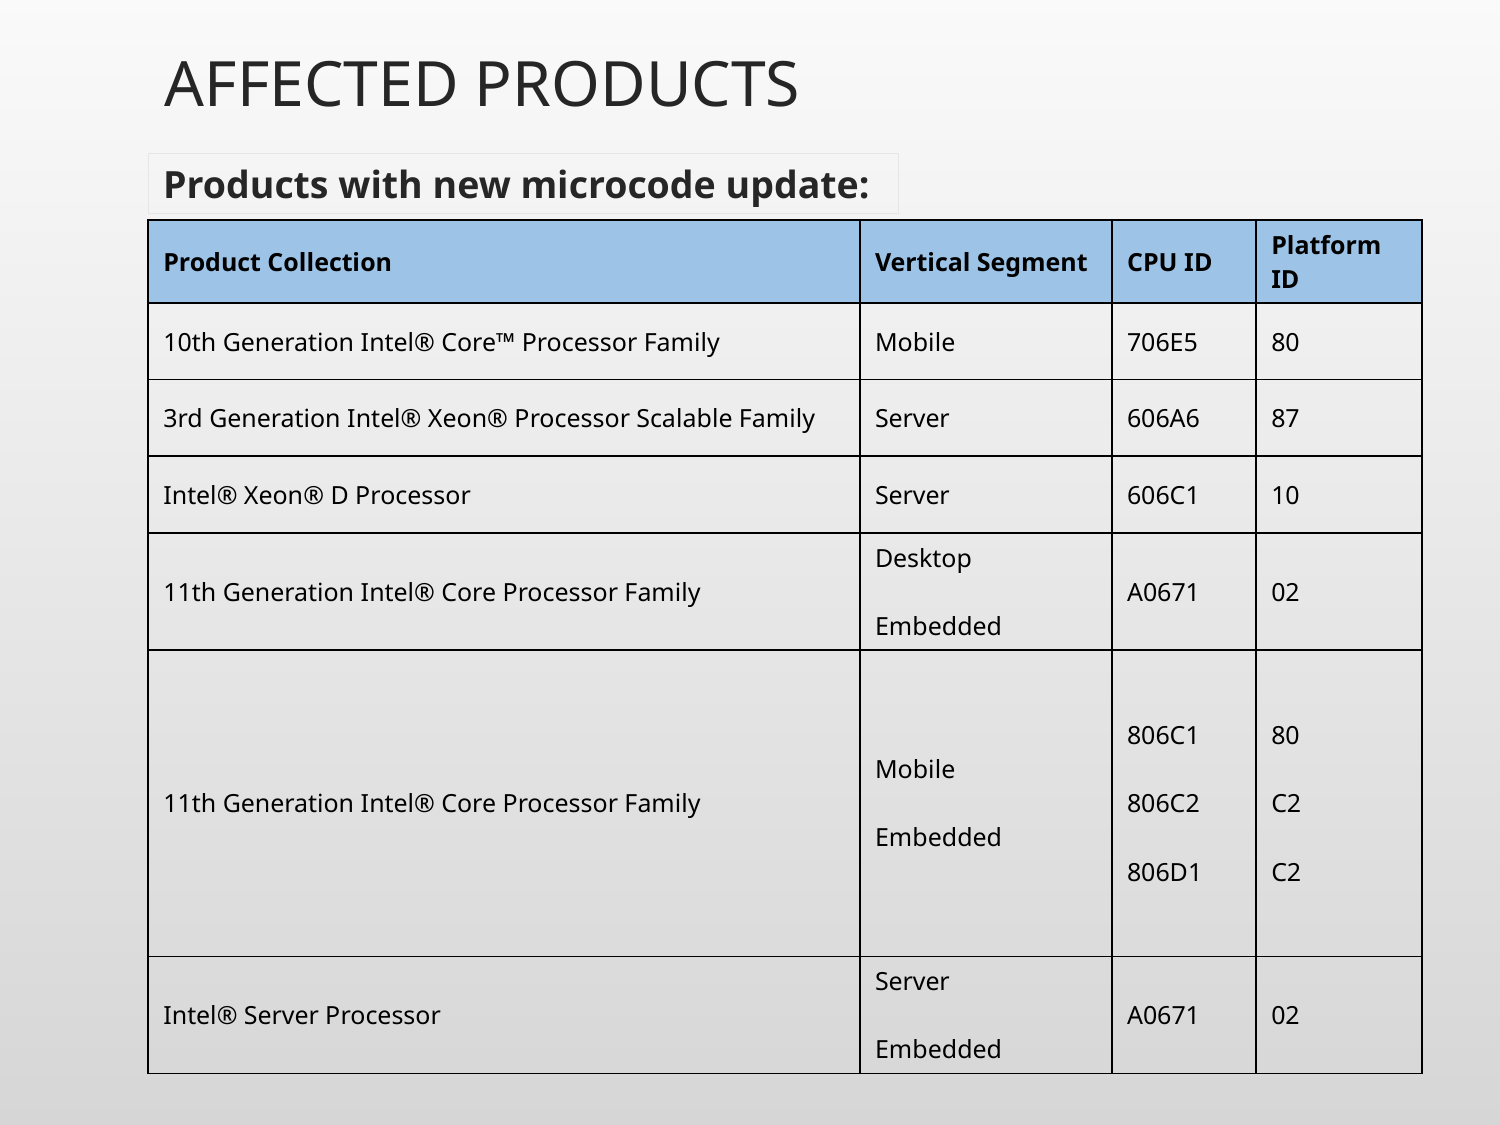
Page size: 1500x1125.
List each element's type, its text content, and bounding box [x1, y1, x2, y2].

table_cell Desktop Embedded [861, 534, 1111, 649]
table_cell Intel® Xeon® D Processor [149, 457, 859, 532]
table_cell 706E5 [1113, 304, 1255, 379]
table_cell 11th Generation Intel® Core Processor Family [149, 534, 859, 649]
title Affected Products [149, 45, 1351, 219]
table_cell 87 [1257, 380, 1421, 455]
table_header Vertical Segment [861, 221, 1111, 302]
table_cell A0671 [1113, 957, 1255, 1073]
table_cell 606C1 [1113, 457, 1255, 532]
table_cell Server [861, 380, 1111, 455]
table_cell 806C1 806C2 806D1 [1113, 651, 1255, 956]
table_cell 10 [1257, 457, 1421, 532]
table_cell A0671 [1113, 534, 1255, 649]
table_cell 02 [1257, 957, 1421, 1073]
text_box Products with new microcode update: [148, 153, 899, 214]
table_cell 606A6 [1113, 380, 1255, 455]
table_cell Intel® Server Processor [149, 957, 859, 1073]
table_header CPU ID [1113, 221, 1255, 302]
table_cell 80 [1257, 304, 1421, 379]
table_header Product Collection [149, 221, 859, 302]
table_cell 10th Generation Intel® Core™ Processor Family [149, 304, 859, 379]
table_cell Mobile [861, 304, 1111, 379]
table_cell Server Embedded [861, 957, 1111, 1073]
table_cell Server [861, 457, 1111, 532]
table_header Platform ID [1257, 221, 1421, 302]
table_cell 80 C2 C2 [1257, 651, 1421, 956]
table_cell 3rd Generation Intel® Xeon® Processor Scalable Family [149, 380, 859, 455]
table_cell 02 [1257, 534, 1421, 649]
table_cell Mobile Embedded [861, 651, 1111, 956]
table_cell 11th Generation Intel® Core Processor Family [149, 651, 859, 956]
